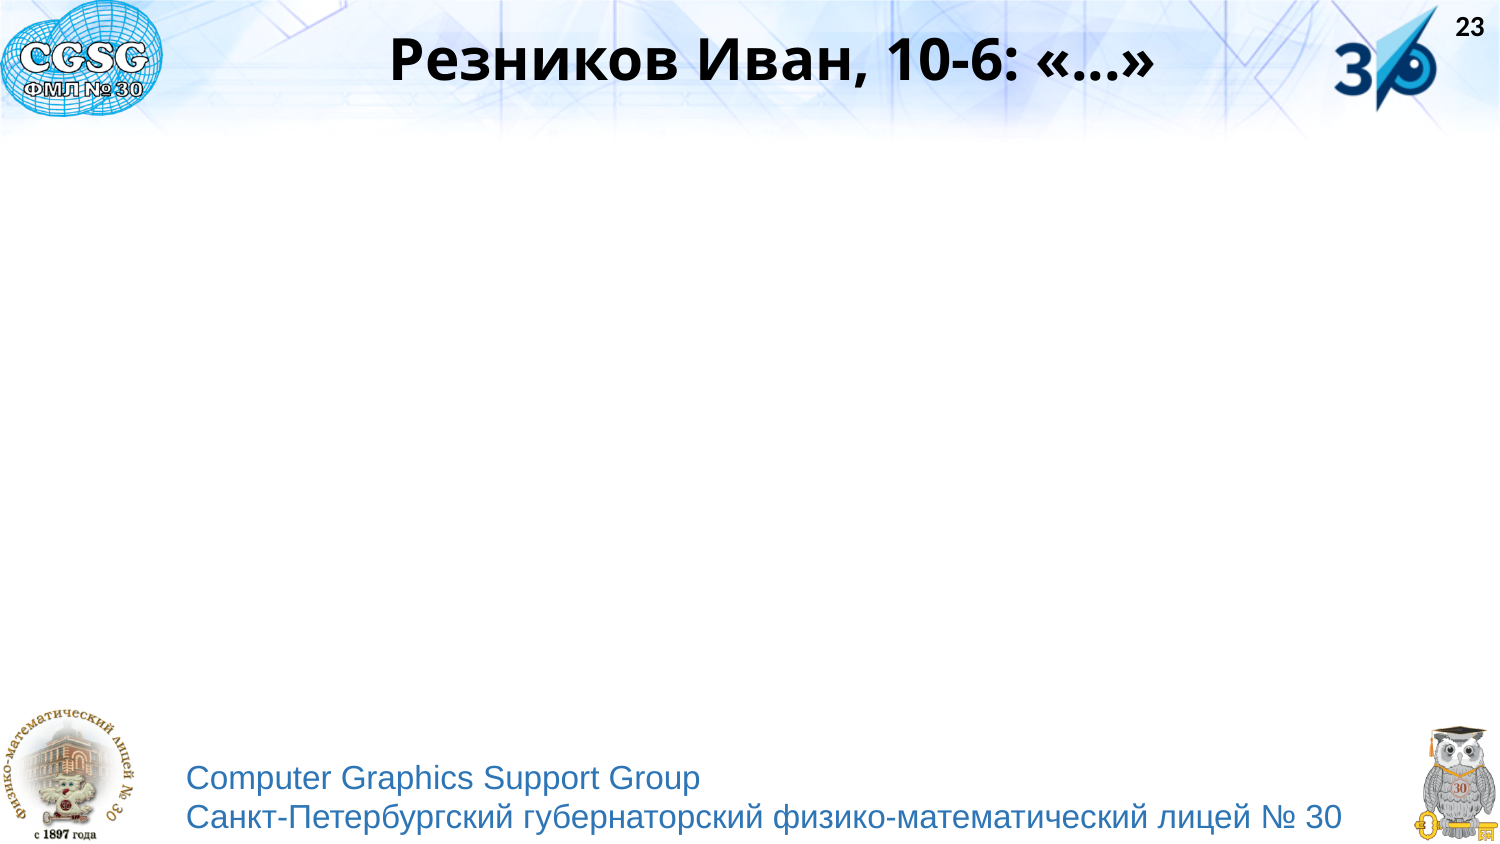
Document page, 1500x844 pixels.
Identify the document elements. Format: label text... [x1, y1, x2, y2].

title Резников Иван, 10-6: «...» [149, 9, 1397, 114]
picture [0, 686, 156, 844]
picture [0, 0, 1500, 146]
picture [1414, 726, 1498, 841]
